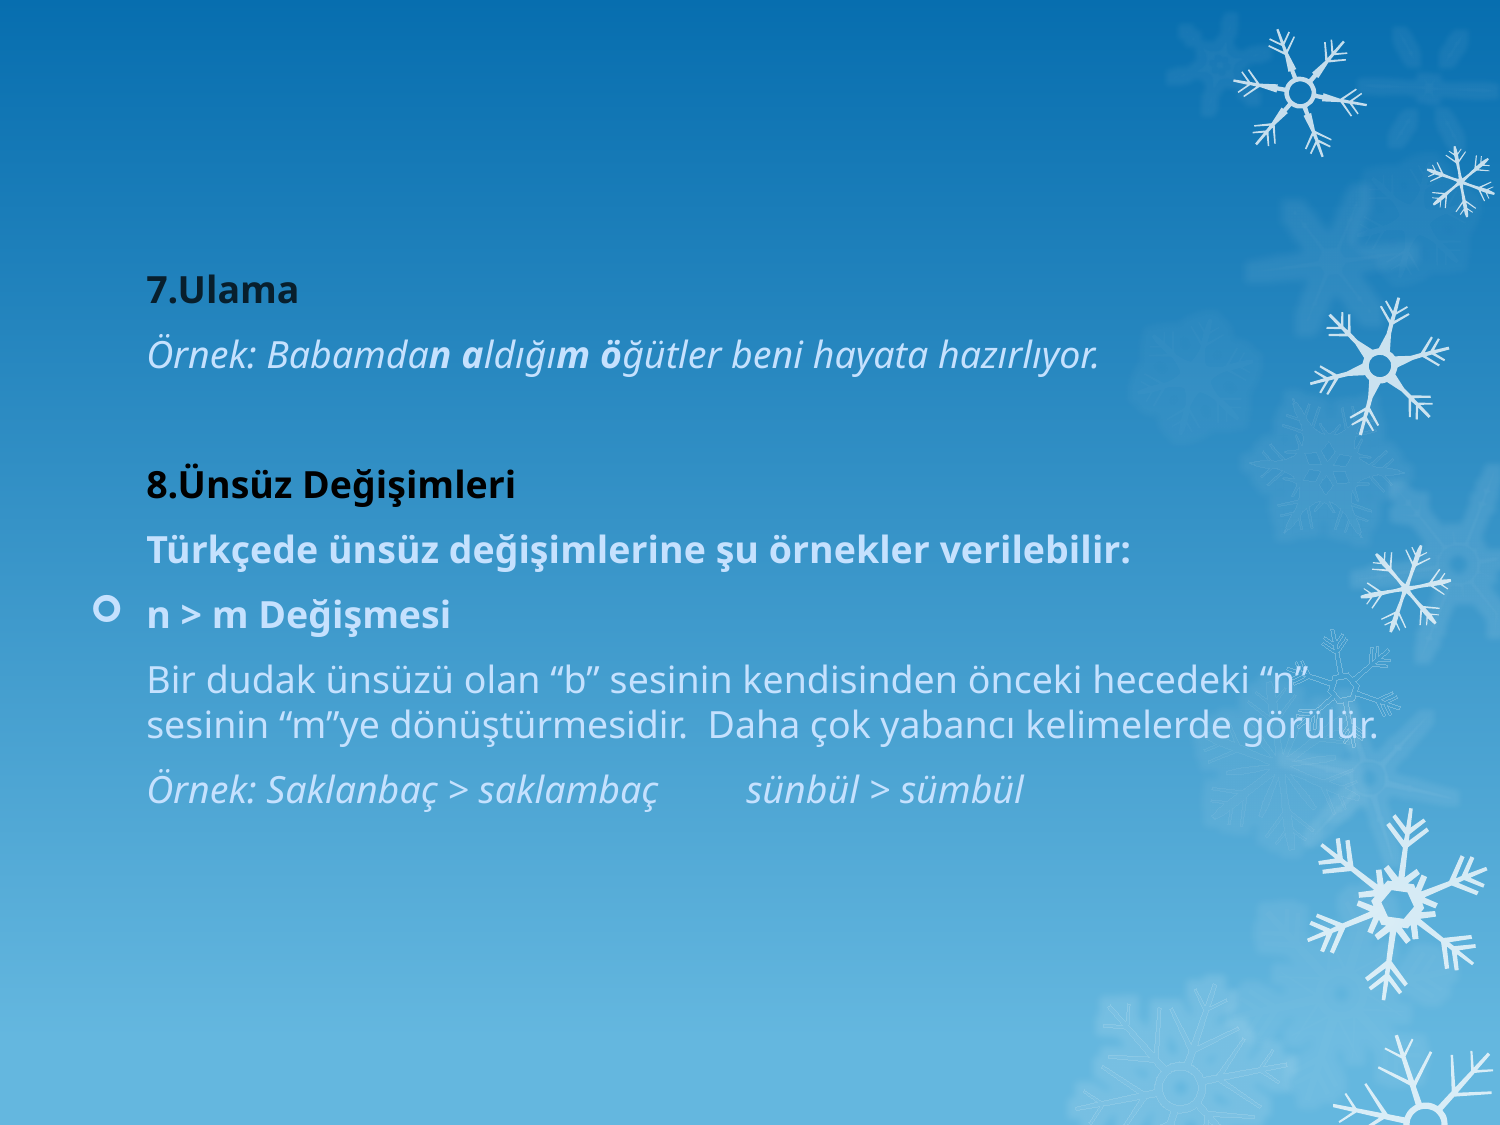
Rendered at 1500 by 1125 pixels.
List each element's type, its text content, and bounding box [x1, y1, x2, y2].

list 7.Ulama Örnek: Babamdan aldığım öğütler beni hayata hazırlıyor. 8.Ünsüz Değişimleri Türkçede ünsüz değişimlerine şu örnekler verilebilir: n > m Değişmesi Bir dudak ünsüzü olan “b” sesinin kendisinden önceki hecedeki “n” sesinin “m”ye dönüştürmesidir. Daha çok yabancı kelimelerde görülür. Örnek: Saklanbaç > saklambaç sünbül > sümbül [75, 105, 1425, 1038]
